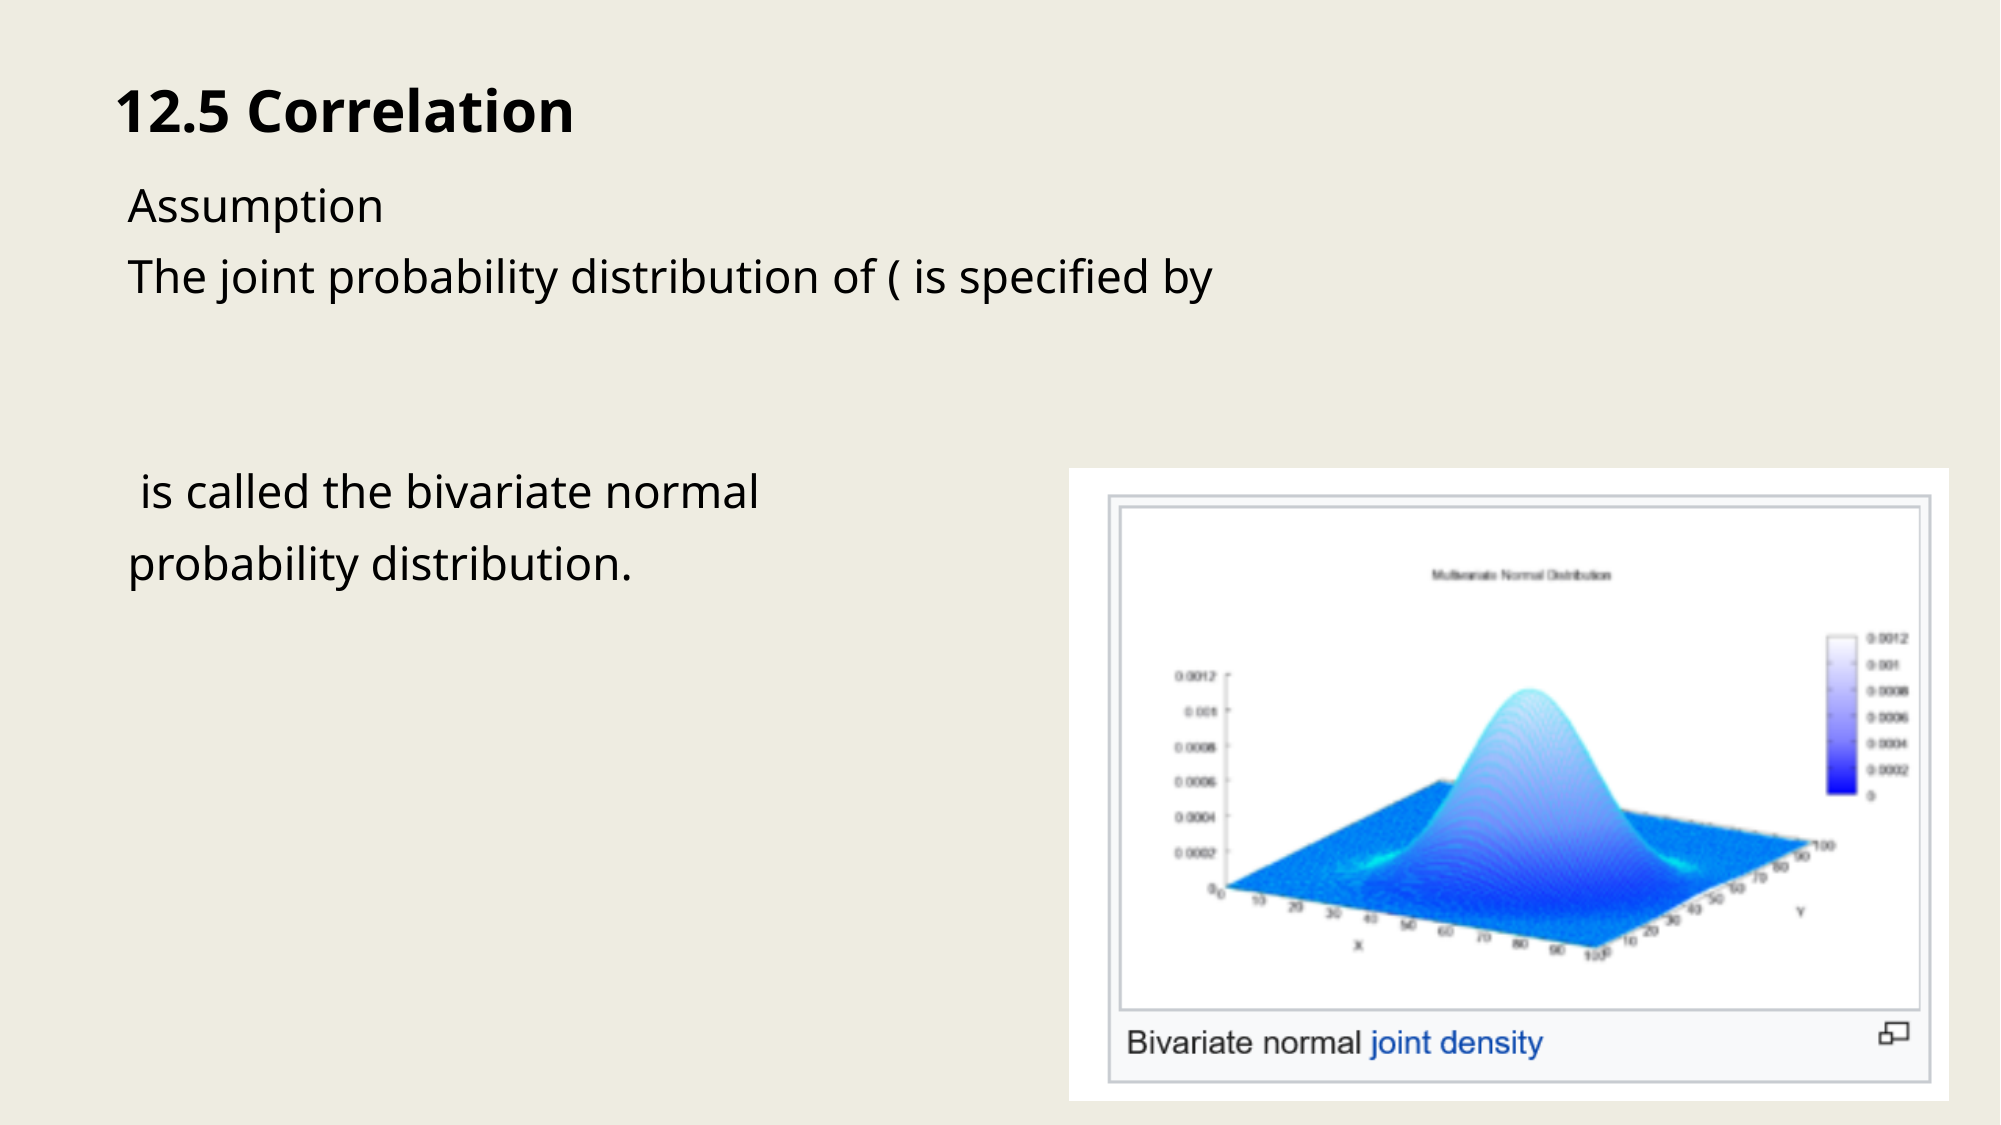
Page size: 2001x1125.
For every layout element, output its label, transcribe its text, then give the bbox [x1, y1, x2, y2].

title 12.5 Correlation [99, 45, 1900, 174]
picture [1069, 468, 1950, 1101]
